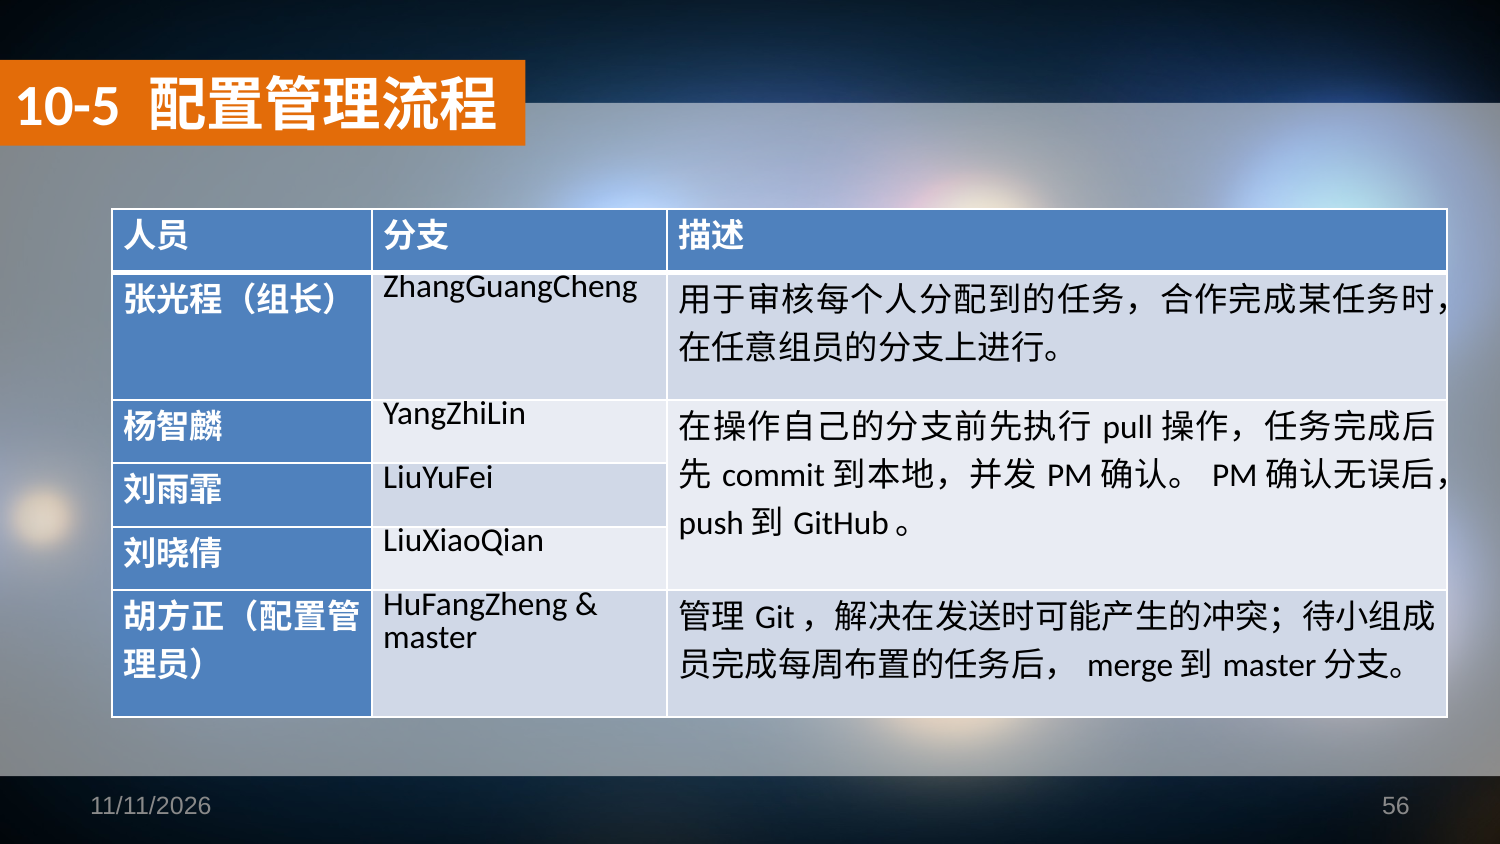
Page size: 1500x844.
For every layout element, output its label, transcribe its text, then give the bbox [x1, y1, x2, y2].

table_cell 杨智麟 [113, 401, 371, 462]
table_header 描述 [668, 210, 1446, 270]
table_header 分支 [373, 210, 666, 270]
table_cell 在操作自己的分支前先执行pull操作，任务完成后先commit到本地，并发PM确认。PM确认无误后，push到GitHub。 [668, 401, 1446, 589]
table_cell 用于审核每个人分配到的任务，合作完成某任务时，在任意组员的分支上进行。 [668, 275, 1446, 399]
table_cell 管理Git，解决在发送时可能产生的冲突；待小组成员完成每周布置的任务后，merge到master分支。 [668, 591, 1446, 716]
table_cell HuFangZheng & master [373, 591, 666, 716]
table_cell 胡方正（配置管理员） [113, 591, 371, 716]
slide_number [74, 781, 426, 828]
table_cell LiuXiaoQian [373, 528, 666, 589]
table_cell 刘雨霏 [113, 464, 371, 526]
table_cell YangZhiLin [373, 401, 666, 462]
picture [0, 0, 1500, 102]
text_box [0, 102, 1500, 777]
slide_number 56 [1074, 781, 1426, 828]
table_header 人员 [113, 210, 371, 270]
text_box 10-5 配置管理流程 [0, 59, 526, 145]
picture [0, 777, 1500, 844]
table_cell 张光程（组长） [113, 275, 371, 399]
table_cell ZhangGuangCheng [373, 275, 666, 399]
table_cell LiuYuFei [373, 464, 666, 526]
table_cell 刘晓倩 [113, 528, 371, 589]
